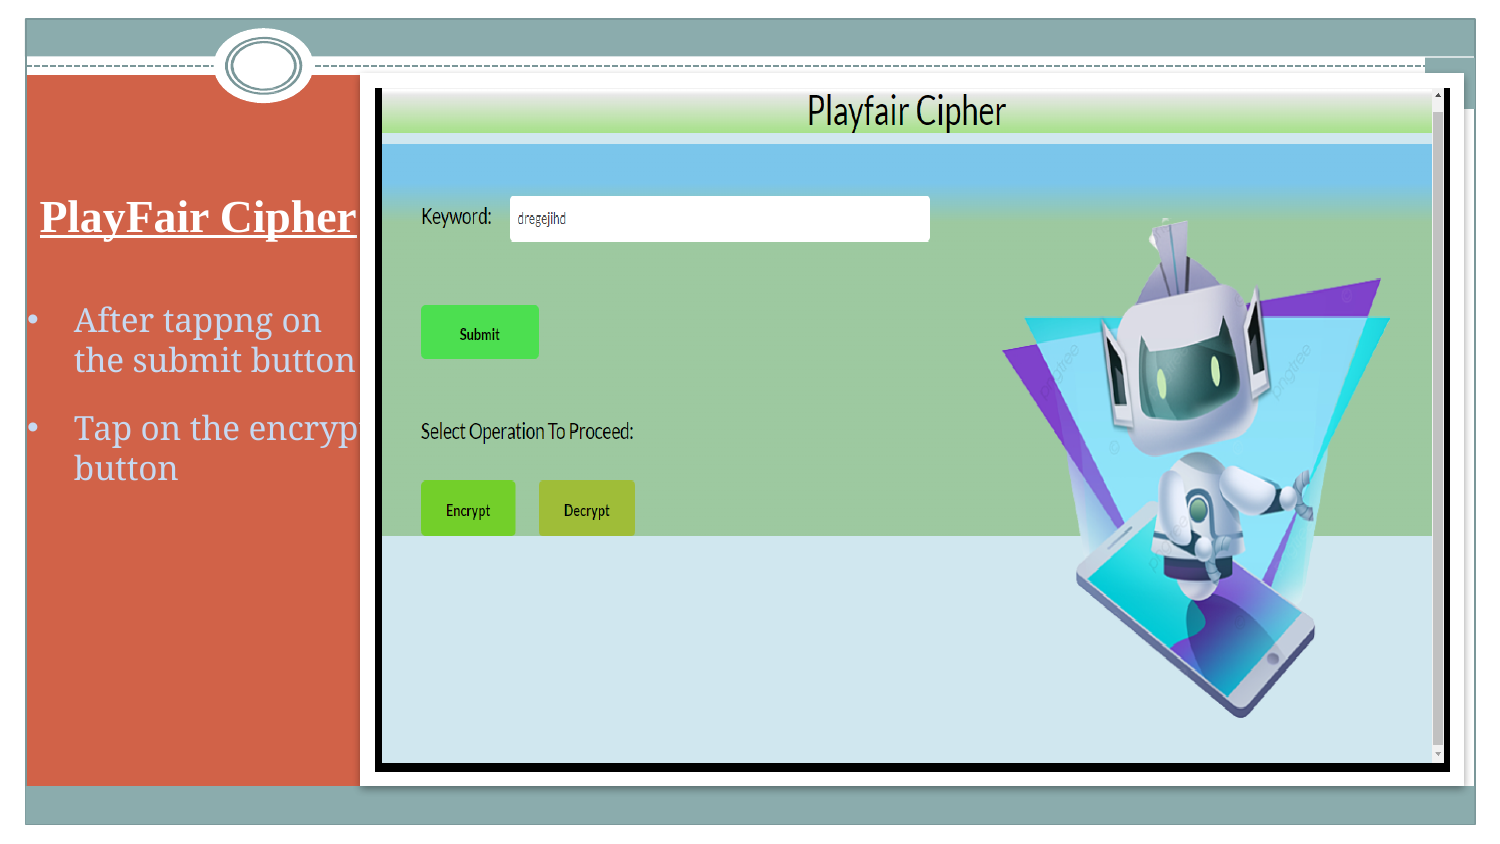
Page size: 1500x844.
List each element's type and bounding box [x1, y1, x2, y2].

picture [374, 87, 1451, 773]
text_box [25, 18, 1476, 825]
